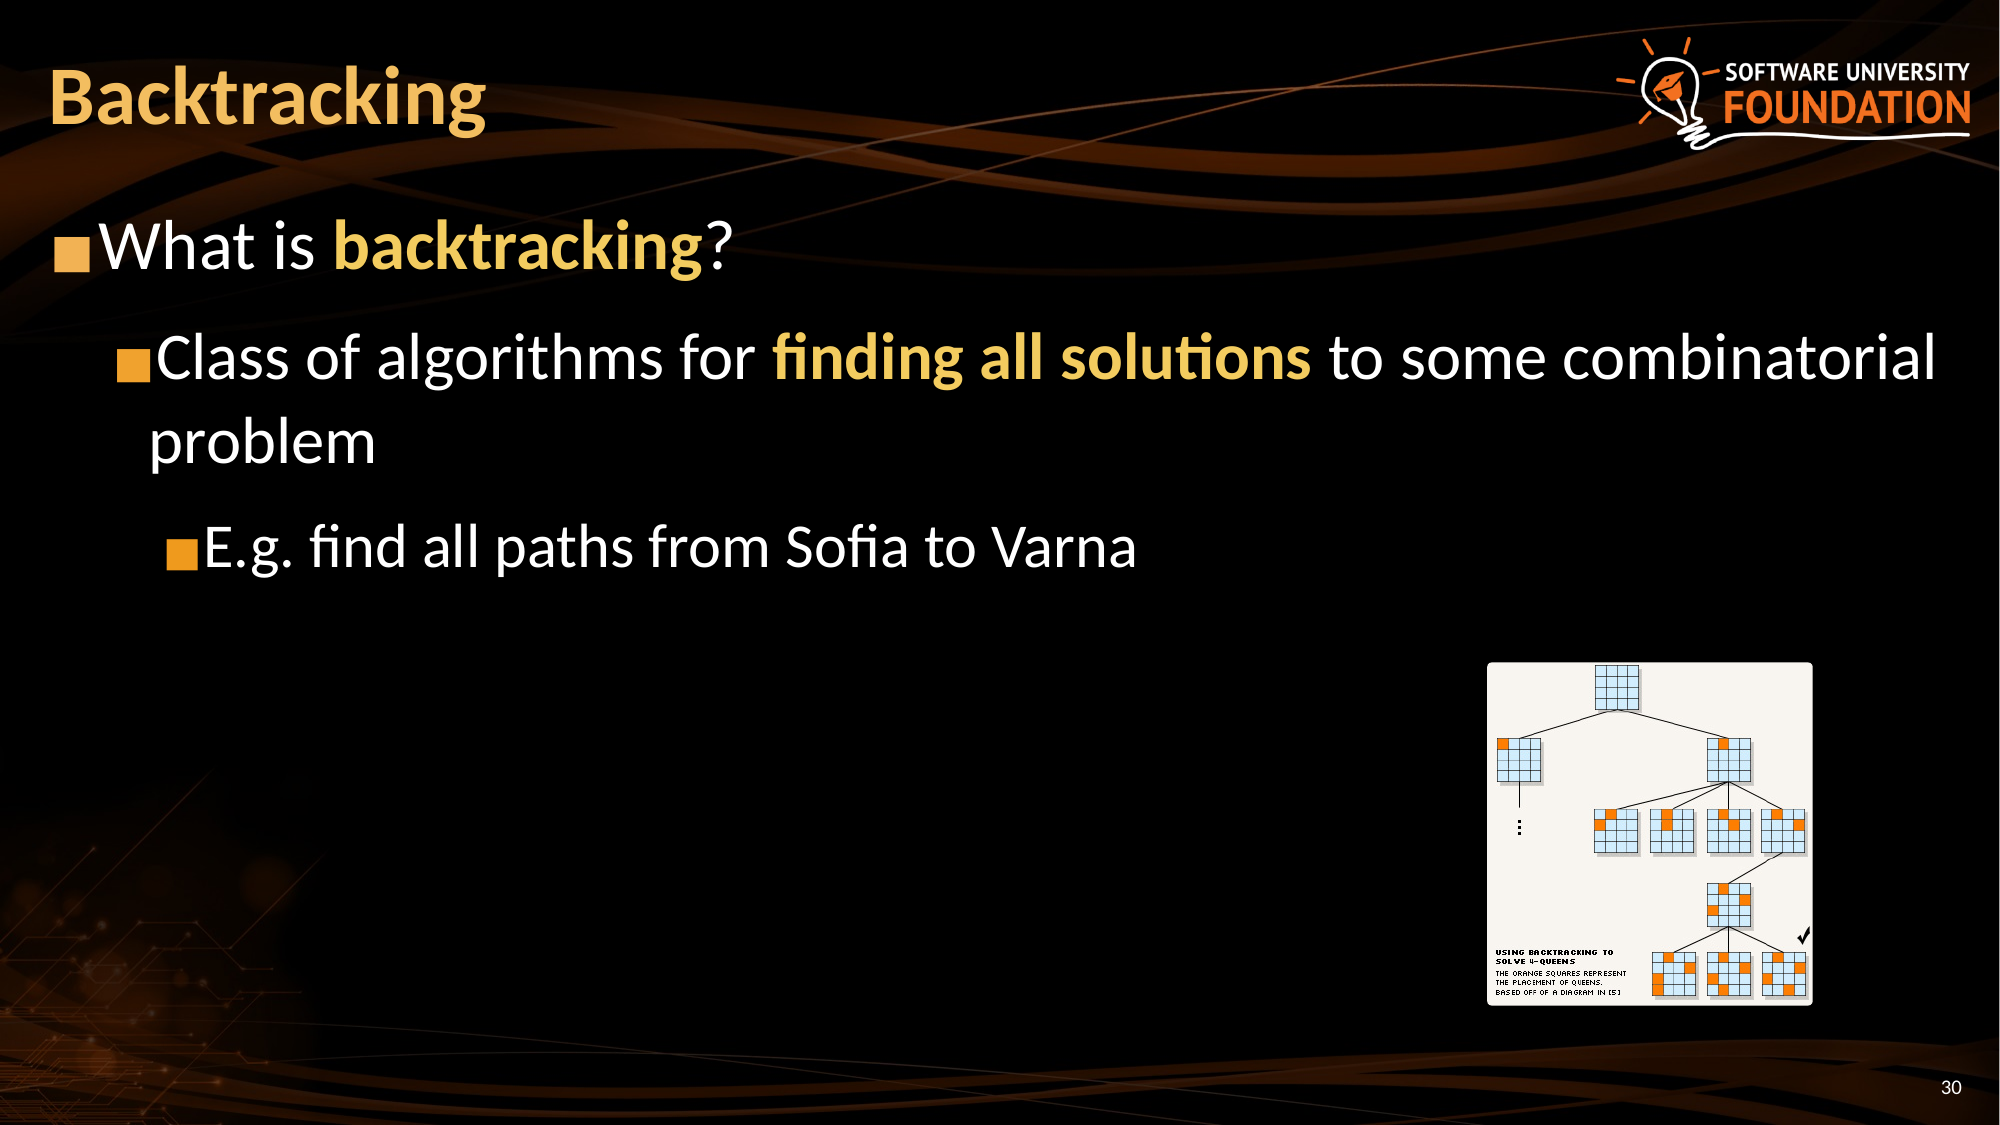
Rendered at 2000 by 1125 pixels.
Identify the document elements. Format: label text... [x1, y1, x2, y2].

title Backtracking [30, 6, 1602, 189]
picture [0, 0, 2000, 1125]
list What is backtracking? Class of algorithms for finding all solutions to some combinatorial problem E.g. find all paths from Sofia to Varna [31, 188, 1968, 1103]
